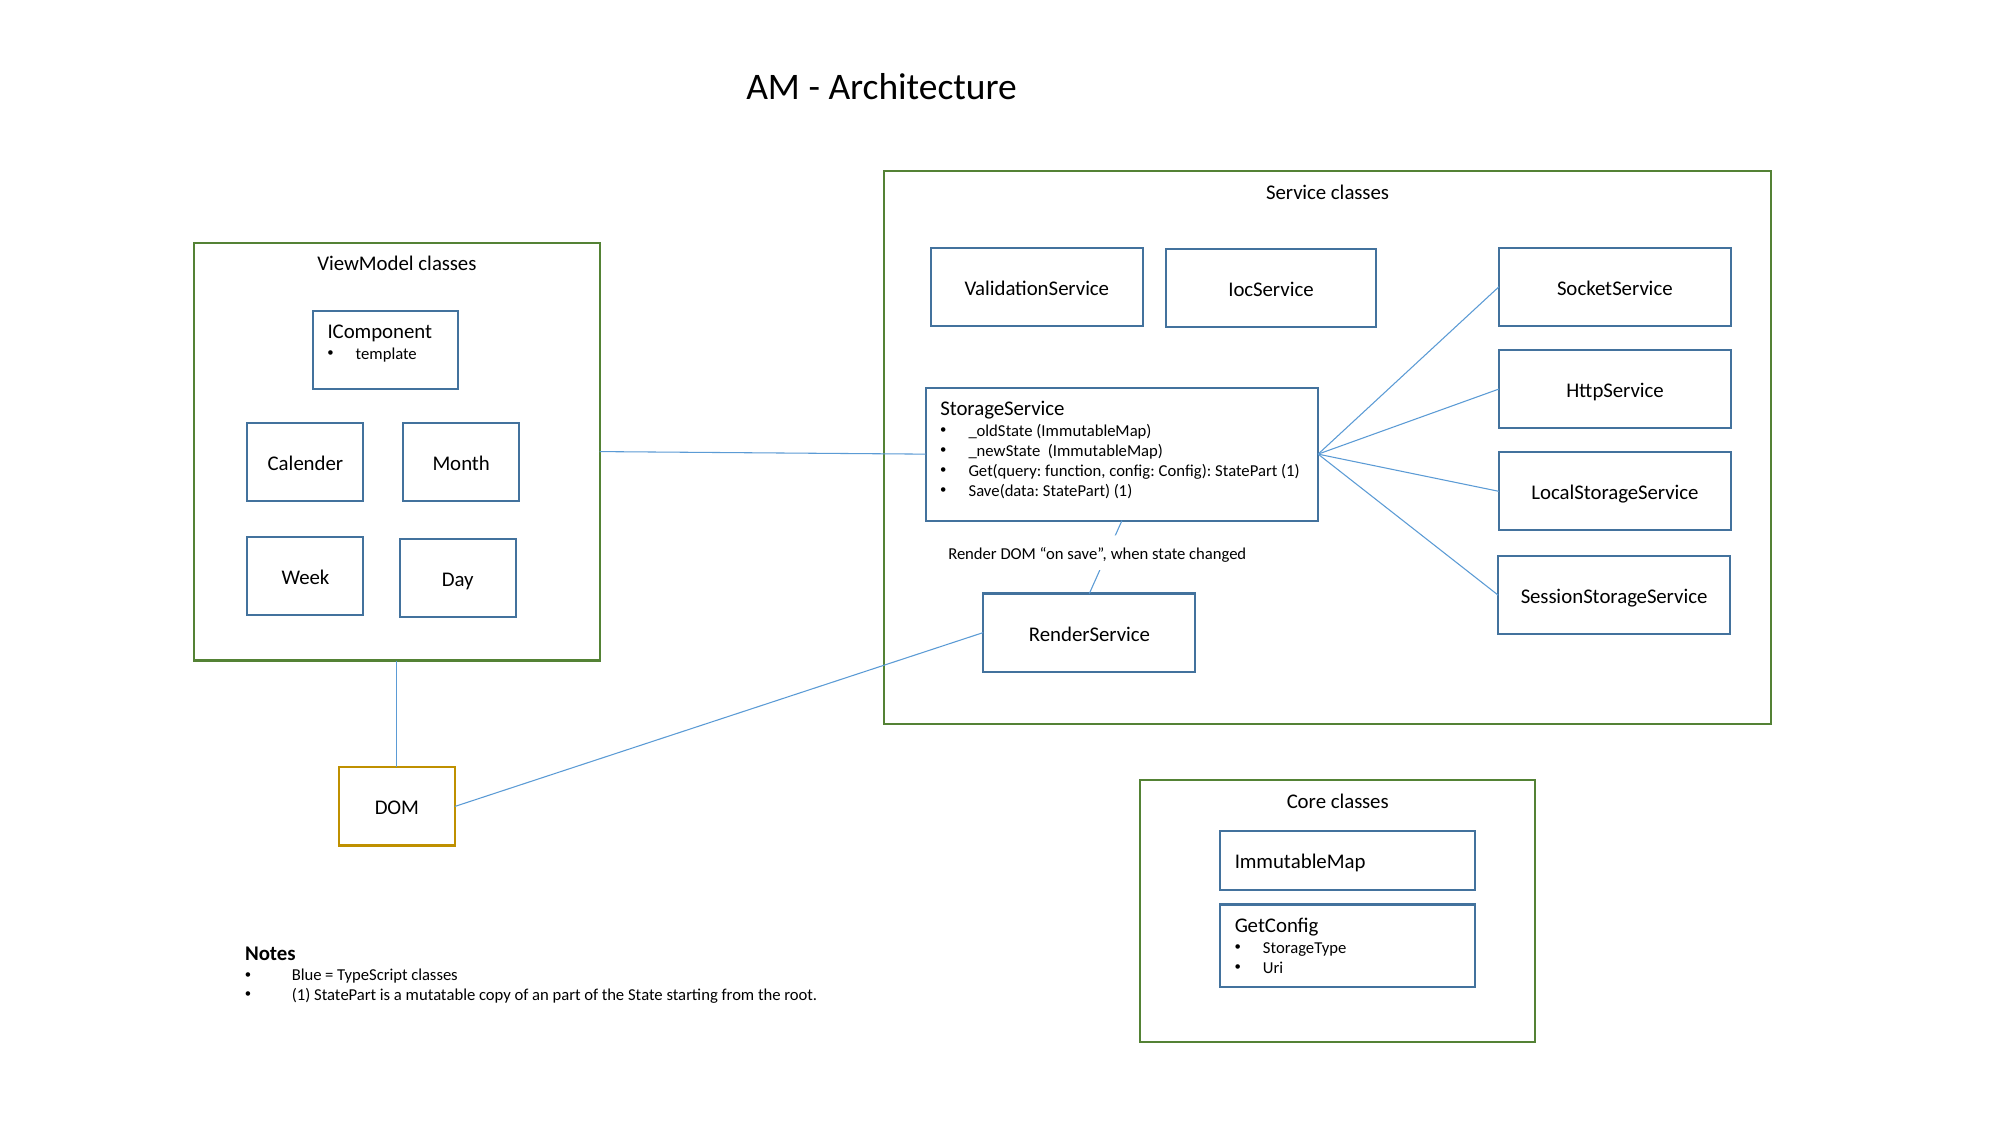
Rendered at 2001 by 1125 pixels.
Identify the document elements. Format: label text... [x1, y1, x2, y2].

text_box Render DOM “on save”, when state changed [933, 535, 1089, 570]
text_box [599, 451, 926, 455]
text_box RenderService [982, 592, 1196, 673]
text_box DOM [338, 766, 456, 847]
text_box Service classes [883, 170, 1772, 725]
text_box Week [246, 536, 364, 616]
text_box StorageService _oldState (ImmutableMap) _newState (ImmutableMap) Get(query: function, config: Config): StatePart (1) Save(data: StatePart) (1) [925, 387, 1318, 522]
text_box AM - Architecture [731, 54, 1032, 115]
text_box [1318, 286, 1499, 389]
text_box Calender [246, 422, 364, 502]
text_box Notes Blue = TypeScript classes (1) StatePart is a mutatable copy of an part of the State starting from the root. [230, 931, 960, 1012]
text_box Render DOM “on save”, when state changed [1122, 535, 1262, 570]
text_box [1318, 389, 1499, 454]
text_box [1318, 454, 1499, 596]
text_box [454, 632, 984, 807]
text_box GetConfig StorageType Uri [1219, 903, 1476, 988]
text_box Day [399, 538, 517, 618]
text_box Core classes [1139, 779, 1536, 1043]
text_box IComponent template [312, 310, 459, 390]
text_box ViewModel classes [193, 242, 601, 662]
text_box Month [402, 422, 520, 502]
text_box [1089, 520, 1122, 594]
